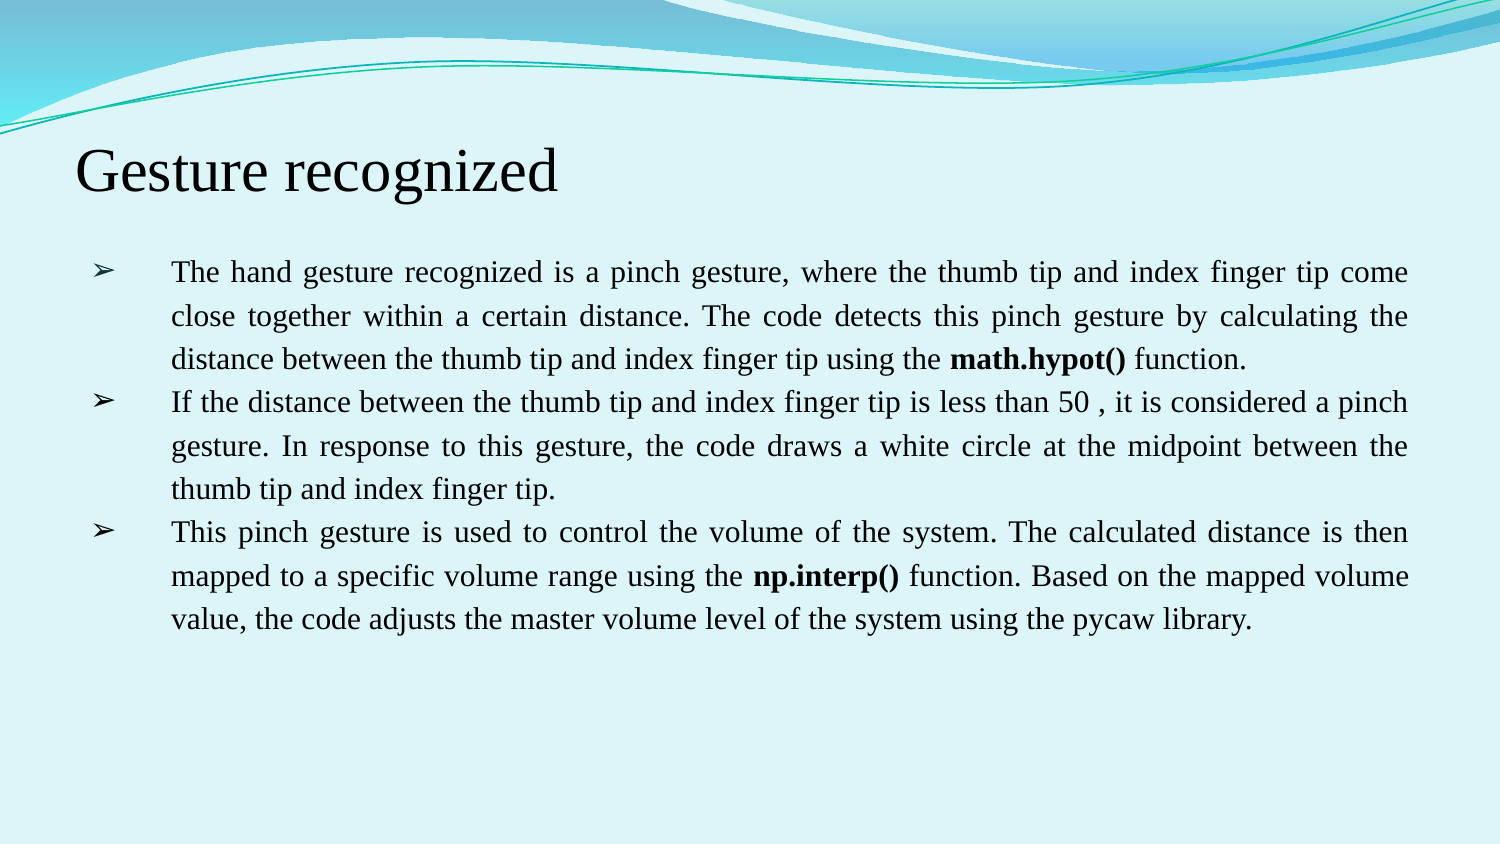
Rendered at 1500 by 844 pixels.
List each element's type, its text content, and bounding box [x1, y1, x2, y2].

list The hand gesture recognized is a pinch gesture, where the thumb tip and index finger tip come close together within a certain distance. The code detects this pinch gesture by calculating the distance between the thumb tip and index finger tip using the math.hypot() function. If the distance between the thumb tip and index finger tip is less than 50 , it is considered a pinch gesture. In response to this gesture, the code draws a white circle at the midpoint between the thumb tip and index finger tip. This pinch gesture is used to control the volume of the system. The calculated distance is then mapped to a specific volume range using the np.interp() function. Based on the mapped volume value, the code adjusts the master volume level of the system using the pycaw library. [75, 238, 1425, 779]
title Gesture recognized [75, 63, 1425, 204]
